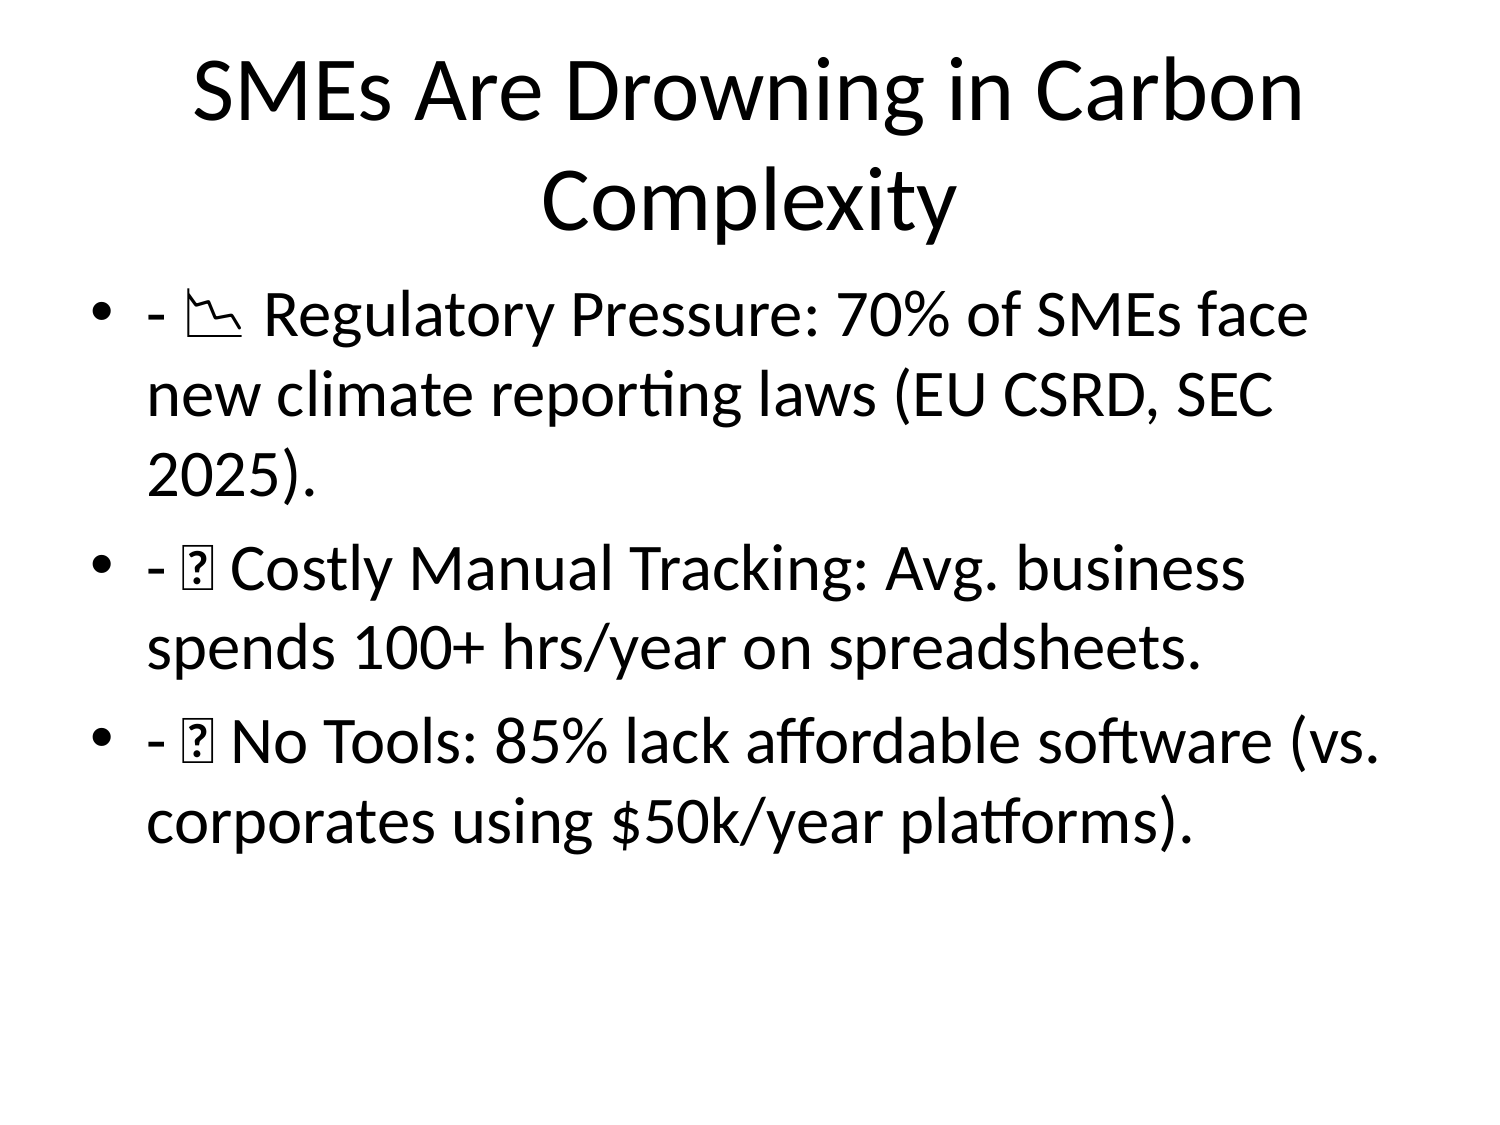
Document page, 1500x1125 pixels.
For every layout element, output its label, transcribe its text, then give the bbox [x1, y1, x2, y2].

title SMEs Are Drowning in Carbon Complexity [75, 45, 1425, 233]
list - 📉 Regulatory Pressure: 70% of SMEs face new climate reporting laws (EU CSRD, SEC 2025). - 💸 Costly Manual Tracking: Avg. business spends 100+ hrs/year on spreadsheets. - 🚫 No Tools: 85% lack affordable software (vs. corporates using $50k/year platforms). [75, 262, 1425, 1005]
